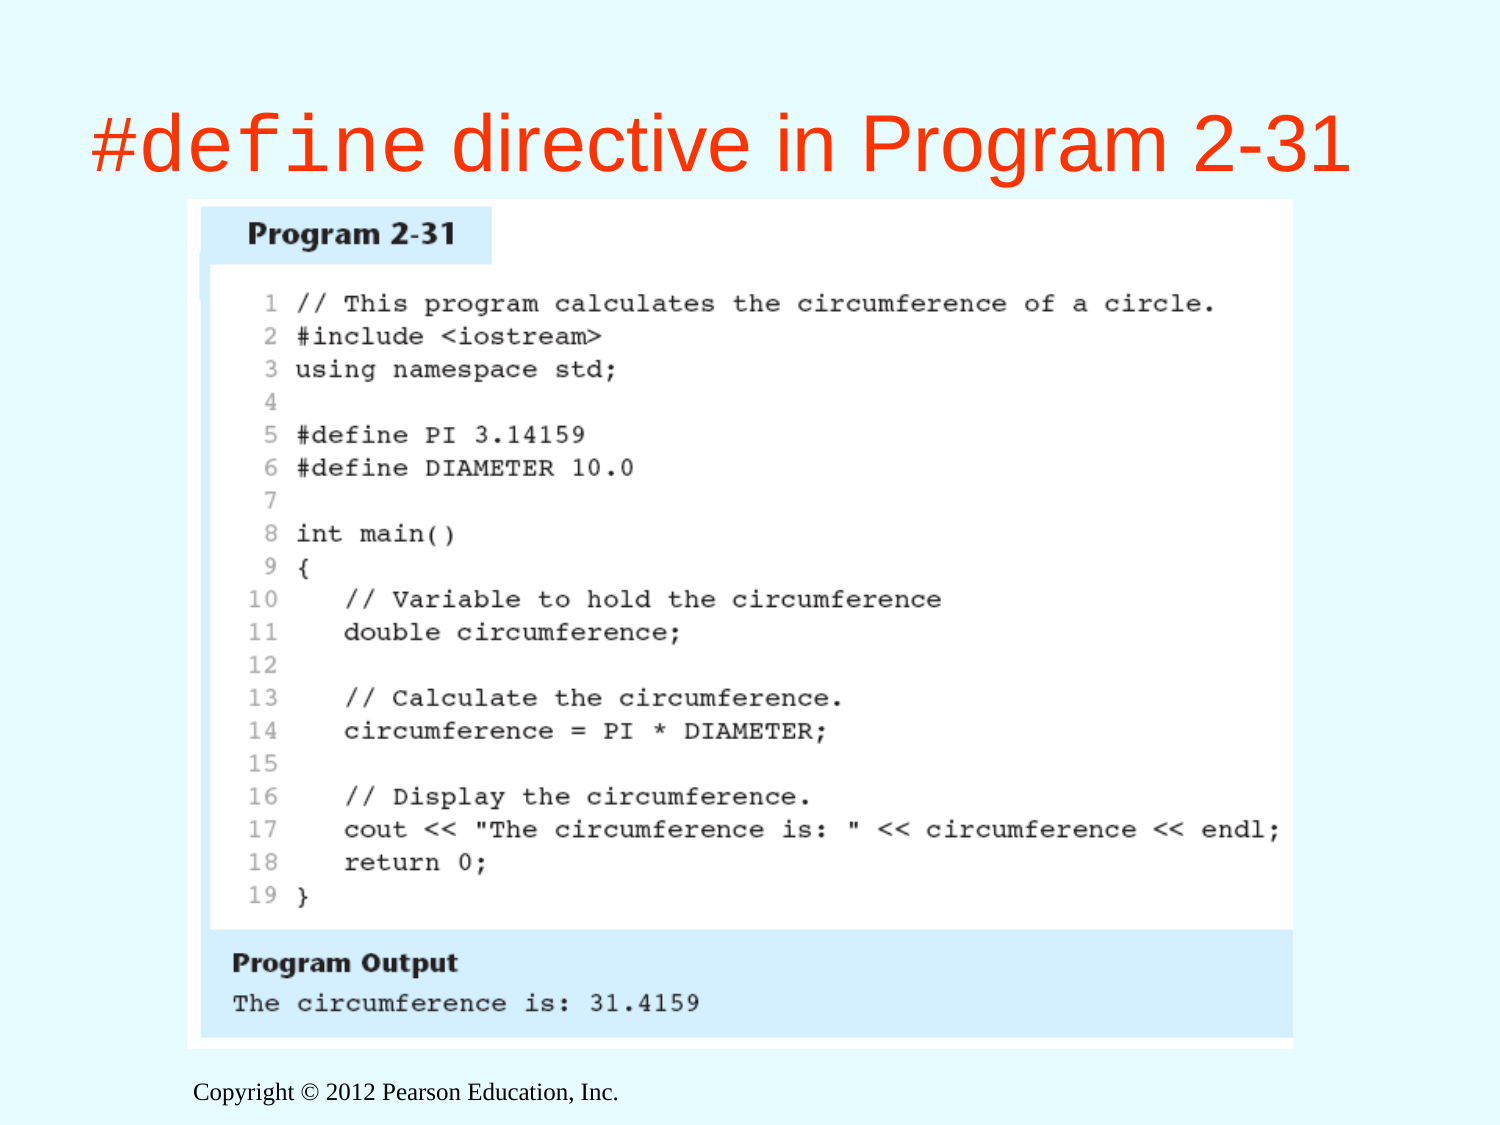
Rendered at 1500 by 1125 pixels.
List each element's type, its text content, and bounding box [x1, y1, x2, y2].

title #define directive in Program 2-31 [75, 45, 1425, 233]
picture [187, 199, 1293, 1049]
